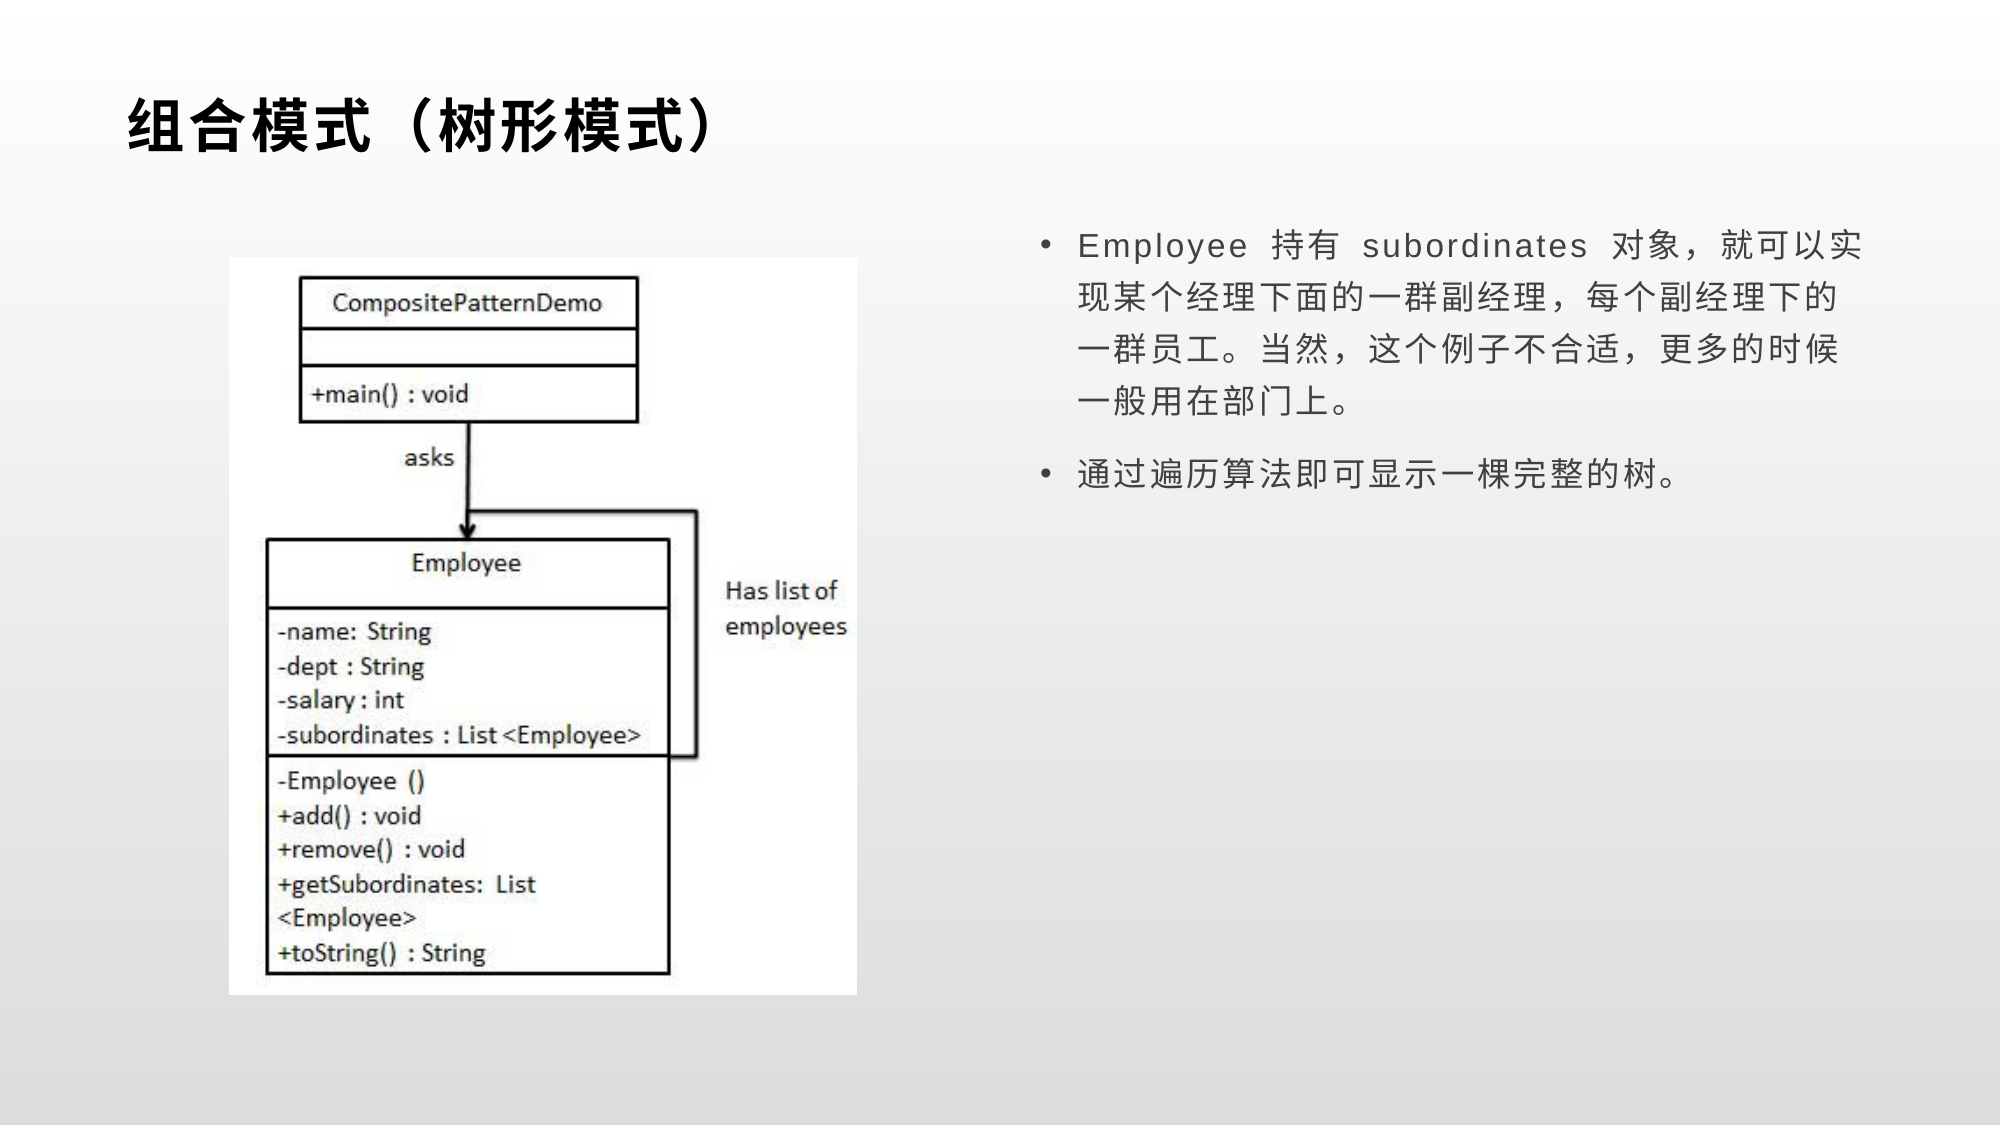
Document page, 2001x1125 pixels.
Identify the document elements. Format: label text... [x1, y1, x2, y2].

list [229, 257, 857, 995]
list Employee 持有 subordinates 对象，就可以实现某个经理下面的一群副经理，每个副经理下的一群员工。当然，这个例子不合适，更多的时候一般用在部门上。 通过遍历算法即可显示一棵完整的树。 [1023, 212, 1891, 1040]
title 组合模式（树形模式） [109, 70, 1891, 178]
